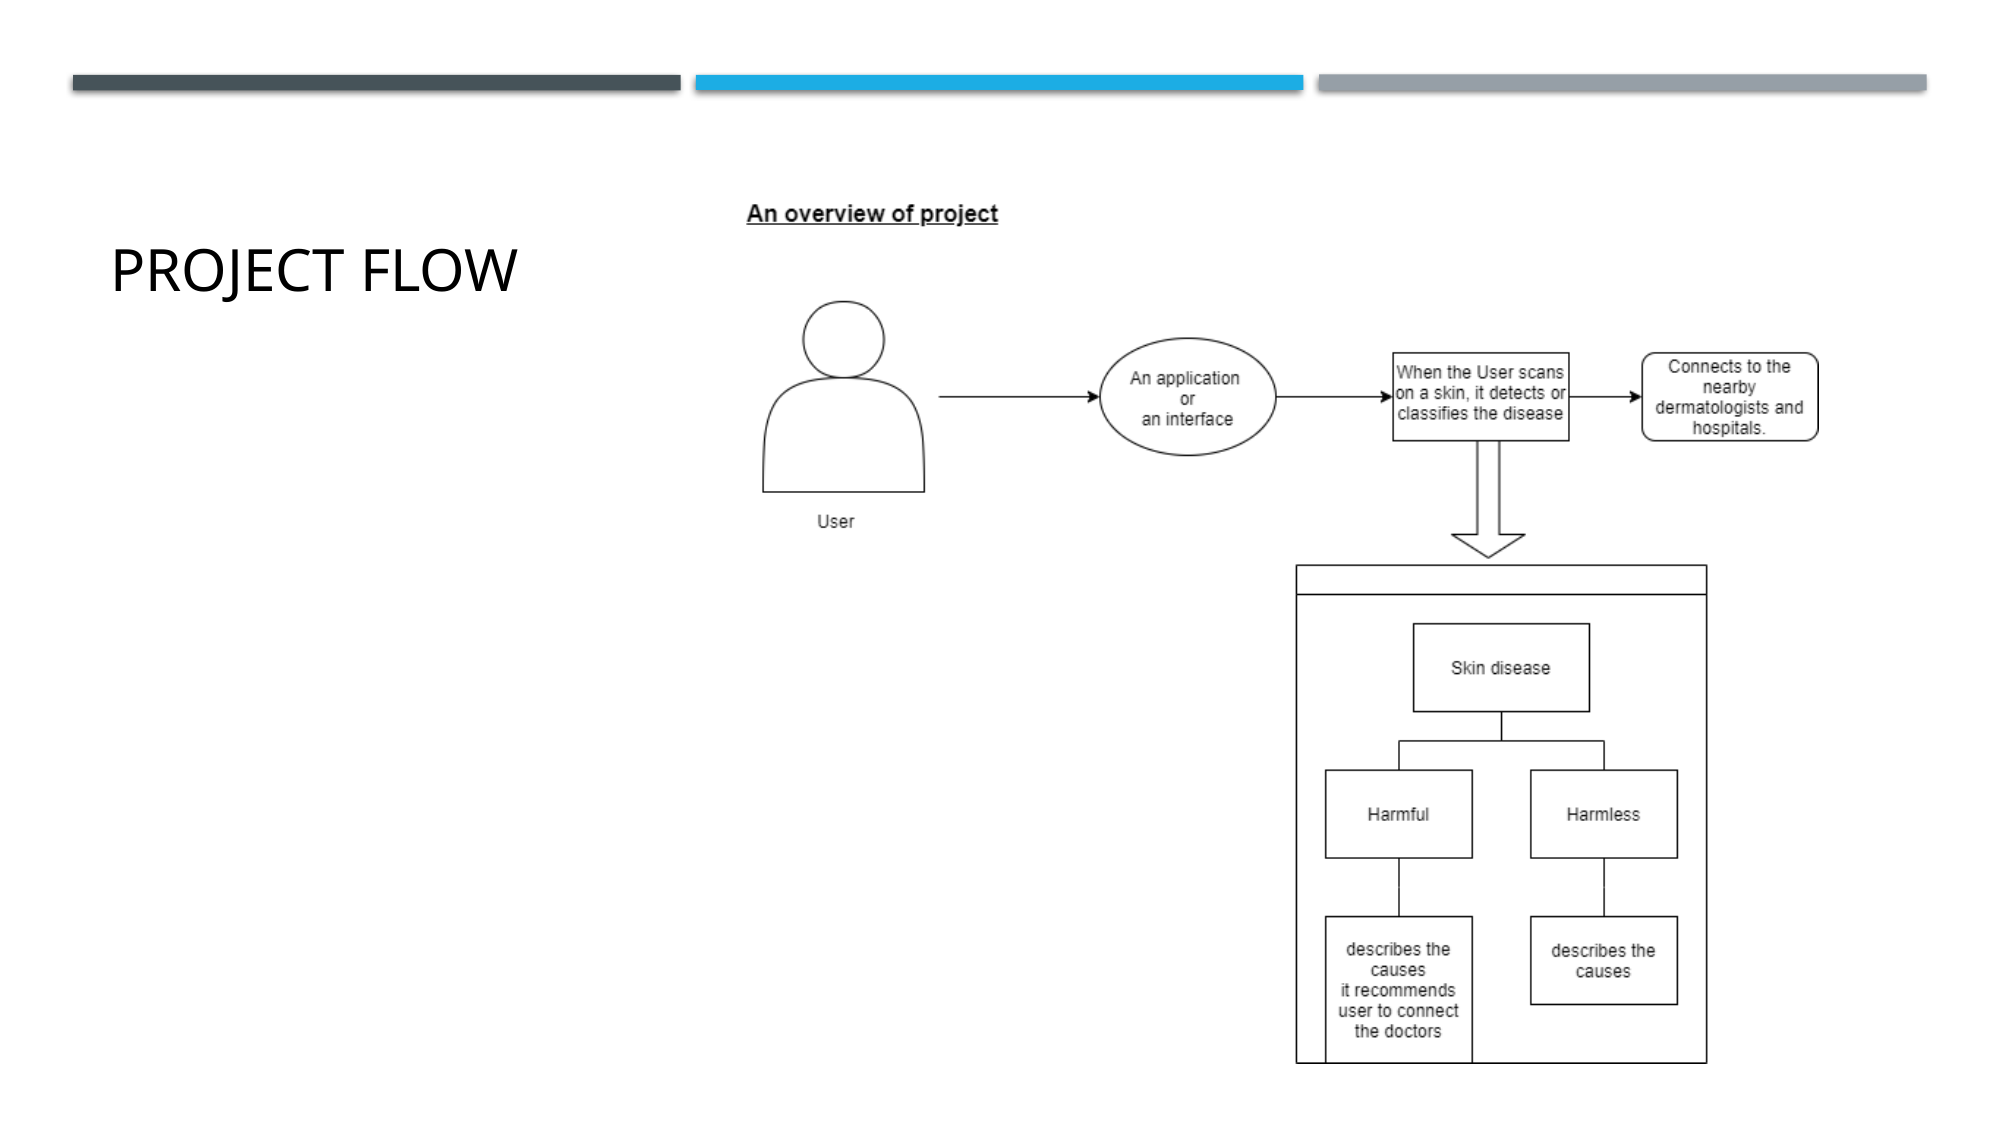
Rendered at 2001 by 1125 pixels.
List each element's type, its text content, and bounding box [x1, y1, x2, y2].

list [703, 183, 1819, 1065]
title Project Flow [95, 115, 1905, 311]
